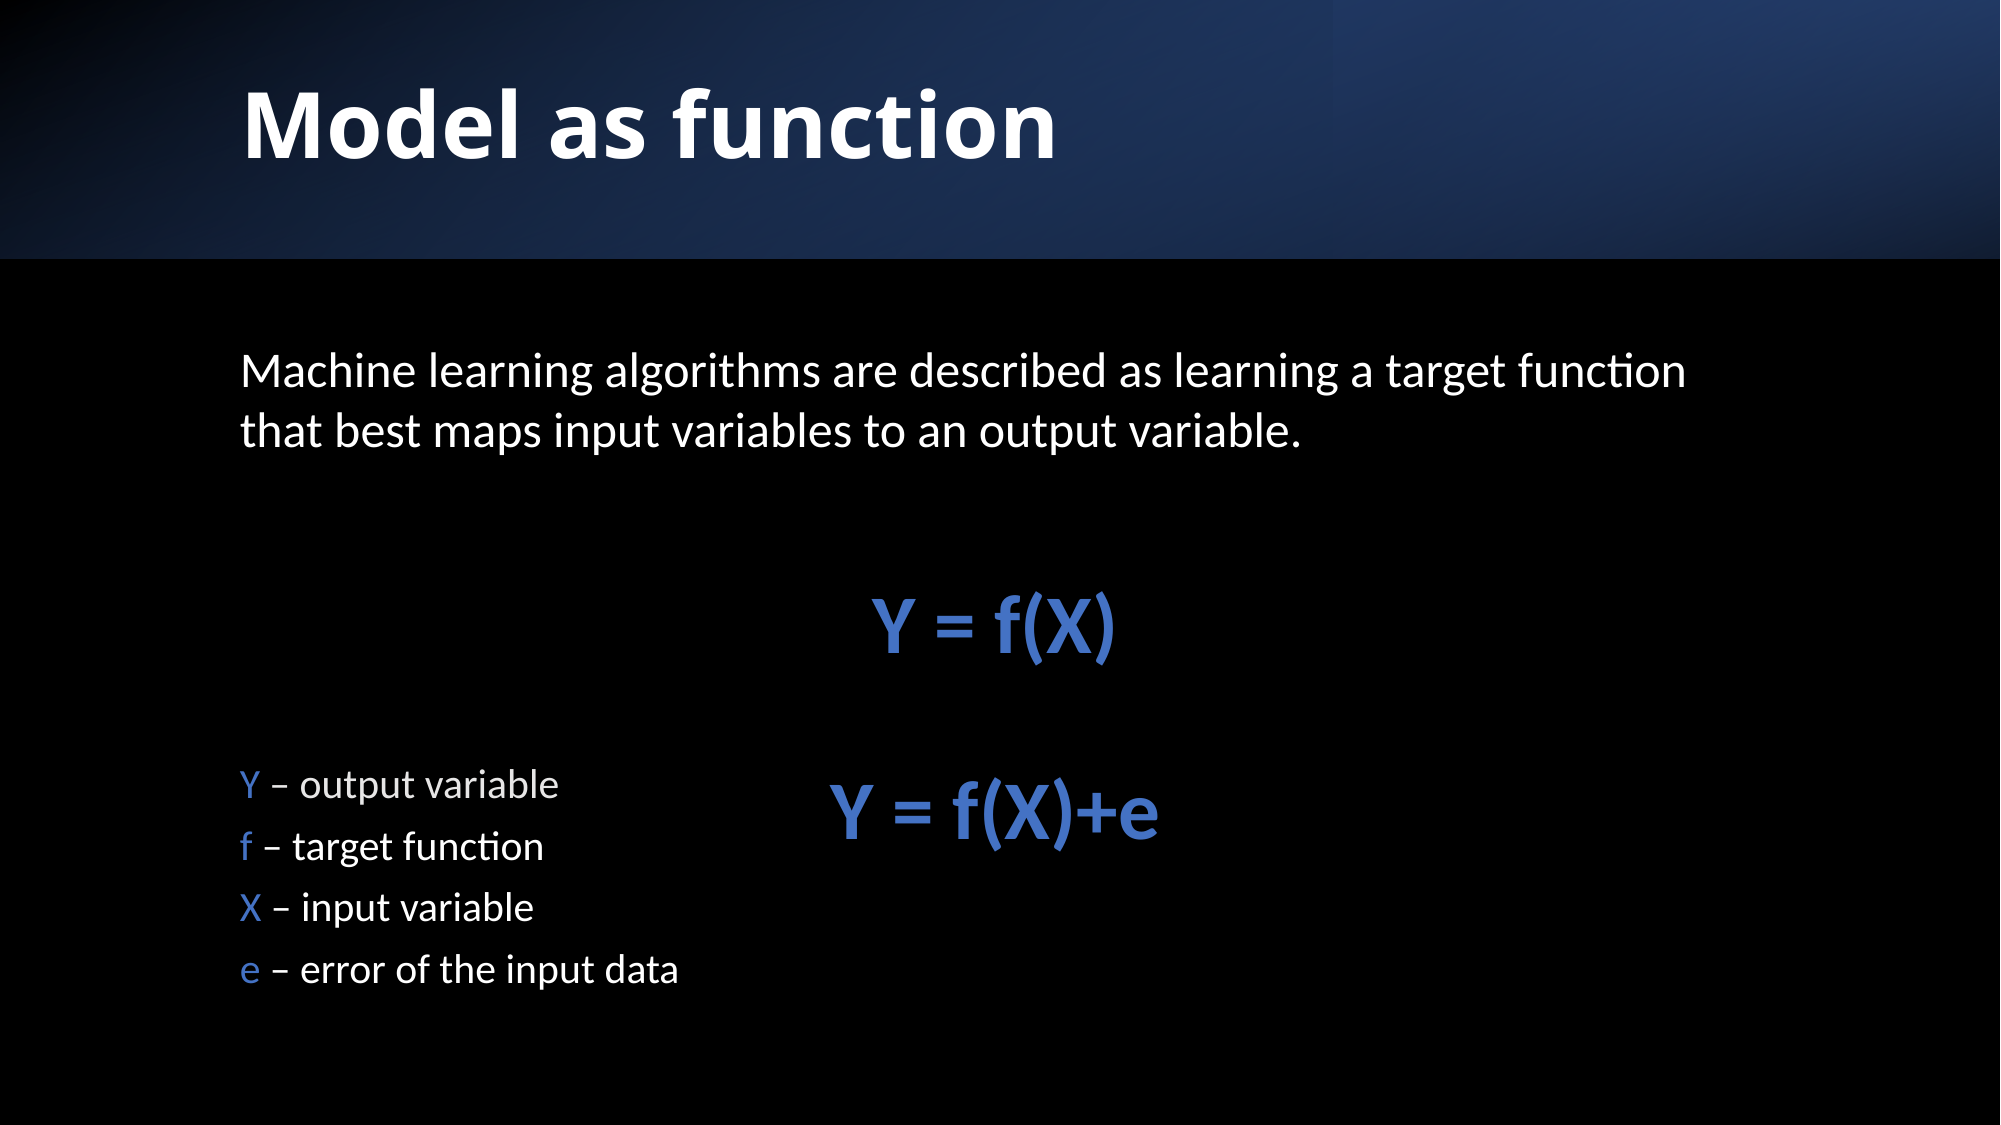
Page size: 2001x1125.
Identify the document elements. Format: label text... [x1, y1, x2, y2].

text_box Y = f(X)+e [816, 749, 1184, 864]
text_box Y = f(X) [858, 562, 1142, 678]
text_box Y – output variable f – target function X – input variable e – error of the input data [224, 749, 721, 1000]
text_box Model as function [224, 57, 1873, 202]
text_box Machine learning algorithms are described as learning a target function that best maps input variables to an output variable. [224, 329, 1712, 465]
text_box [0, 260, 2000, 1125]
text_box [0, 0, 2000, 260]
